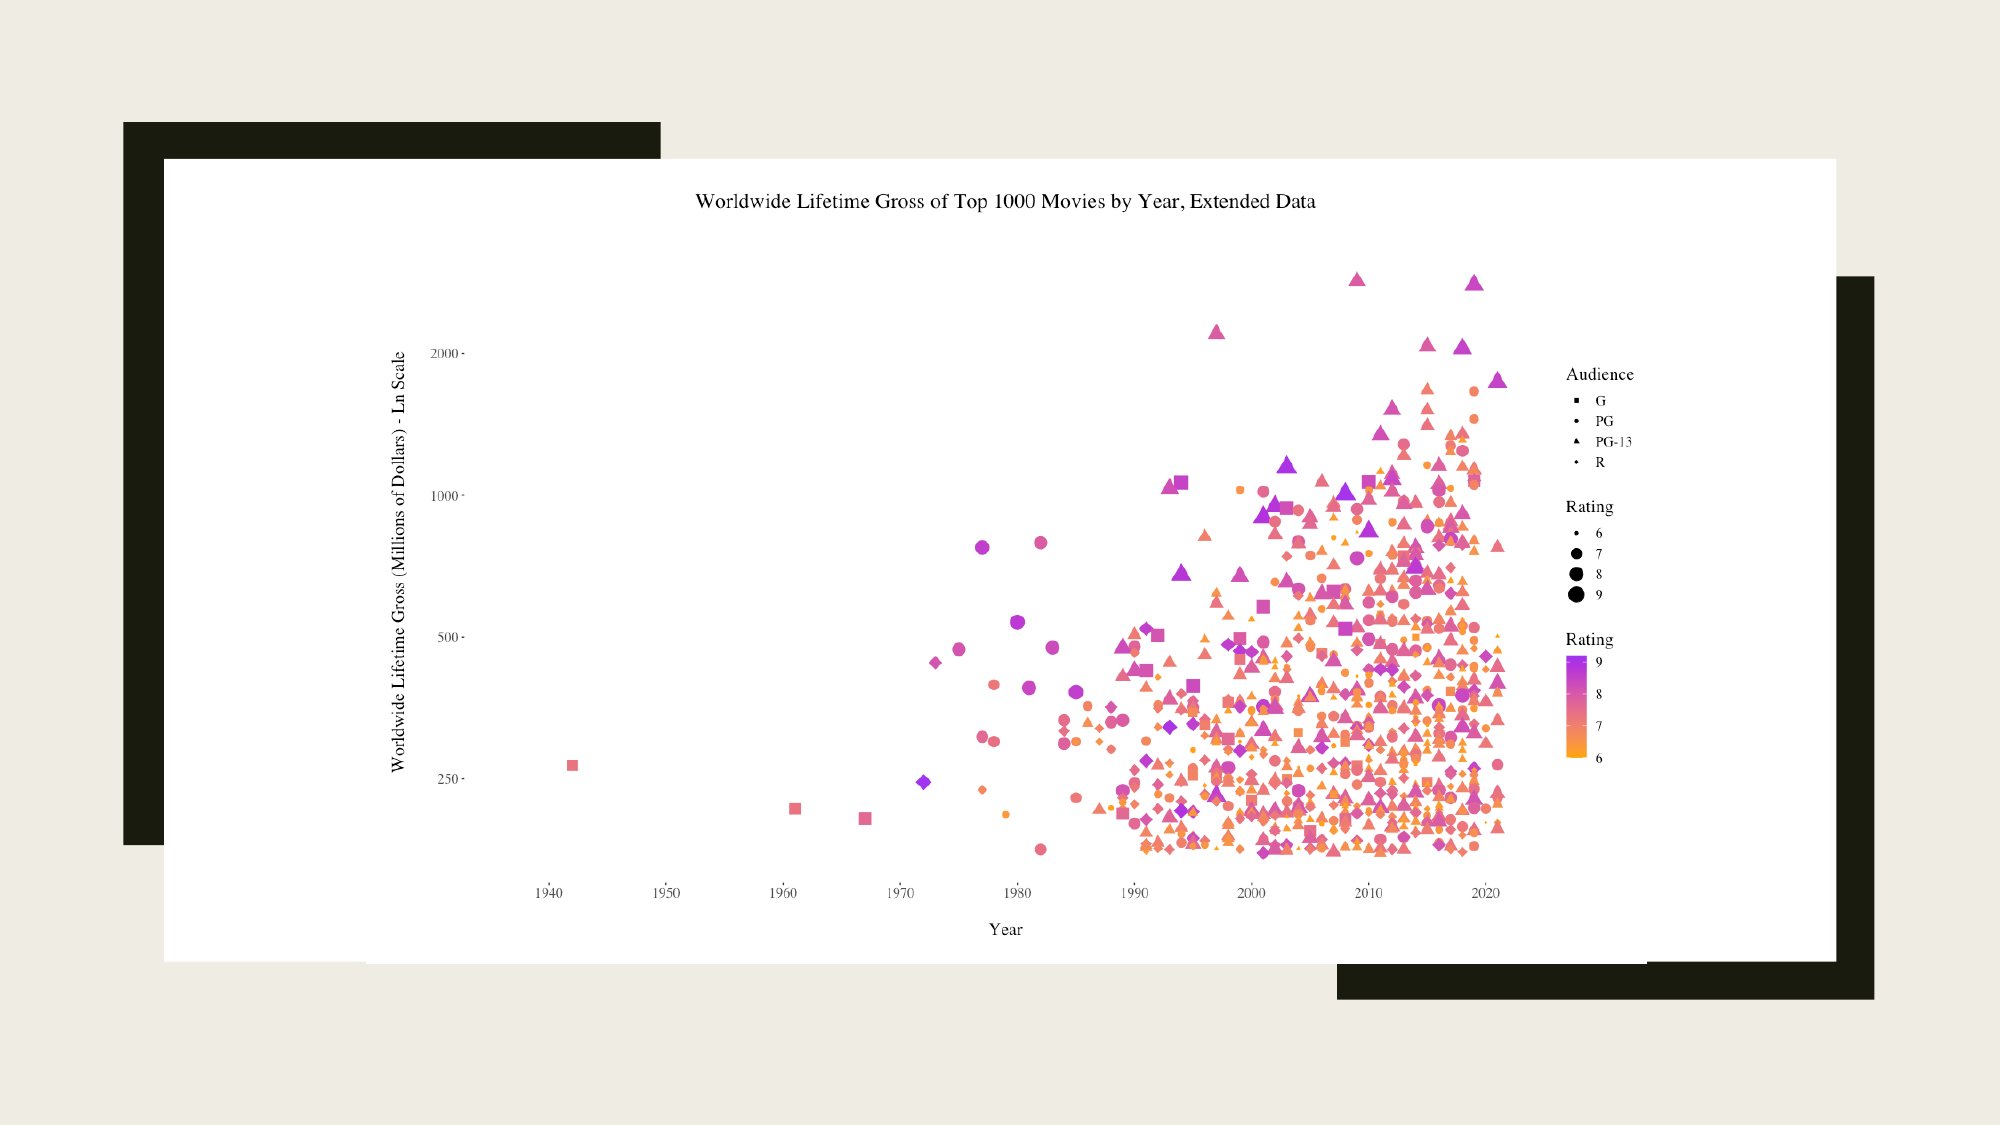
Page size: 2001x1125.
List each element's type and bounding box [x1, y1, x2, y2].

text_box [123, 122, 1875, 1000]
text_box [0, 0, 2000, 1125]
picture [366, 163, 1647, 964]
